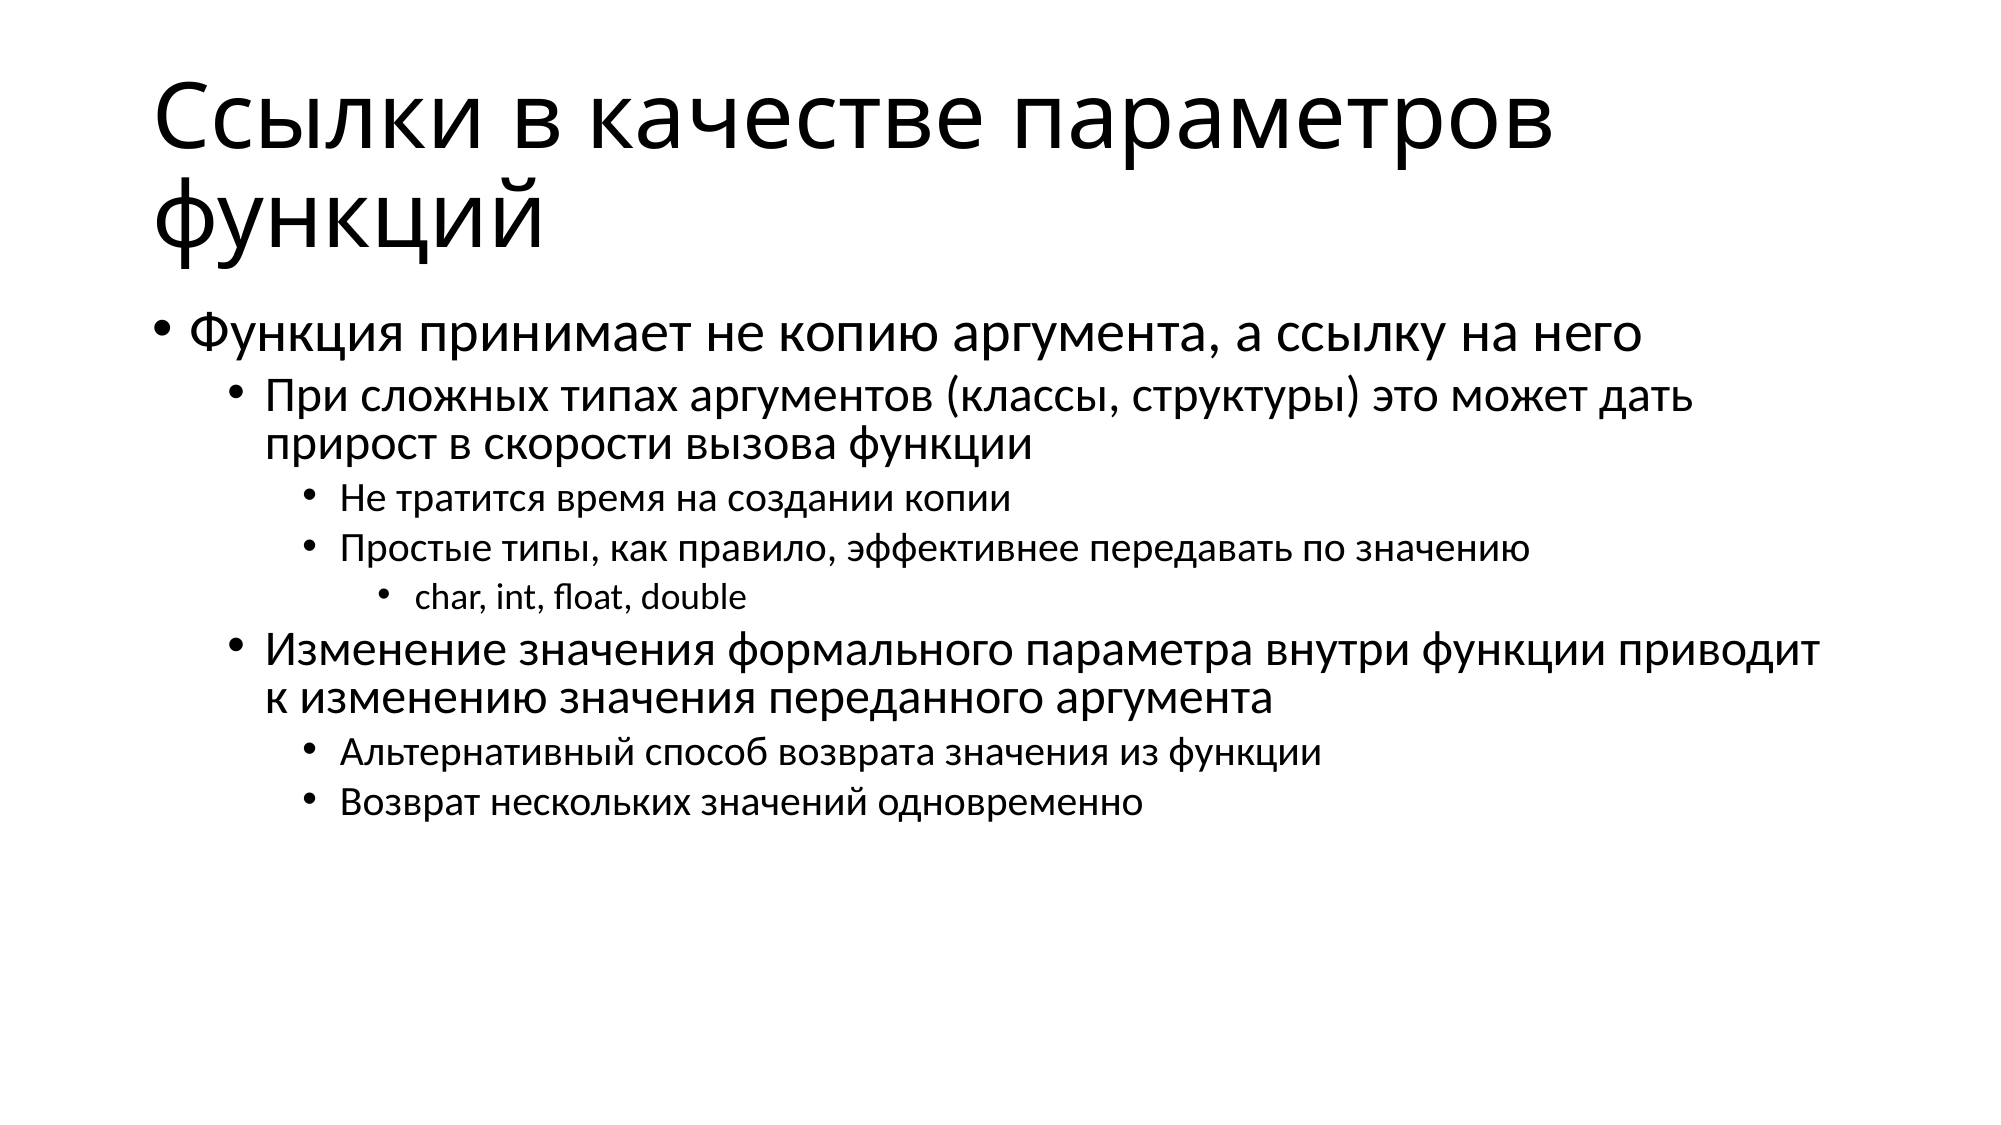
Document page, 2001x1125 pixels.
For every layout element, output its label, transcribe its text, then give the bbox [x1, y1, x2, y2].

list Функция принимает не копию аргумента, а ссылку на него При сложных типах аргументов (классы, структуры) это может дать прирост в скорости вызова функции Не тратится время на создании копии Простые типы, как правило, эффективнее передавать по значению char, int, float, double Изменение значения формального параметра внутри функции приводит к изменению значения переданного аргумента Альтернативный способ возврата значения из функции Возврат нескольких значений одновременно [137, 299, 1863, 1014]
title Ссылки в качестве параметров функций [137, 59, 1863, 278]
